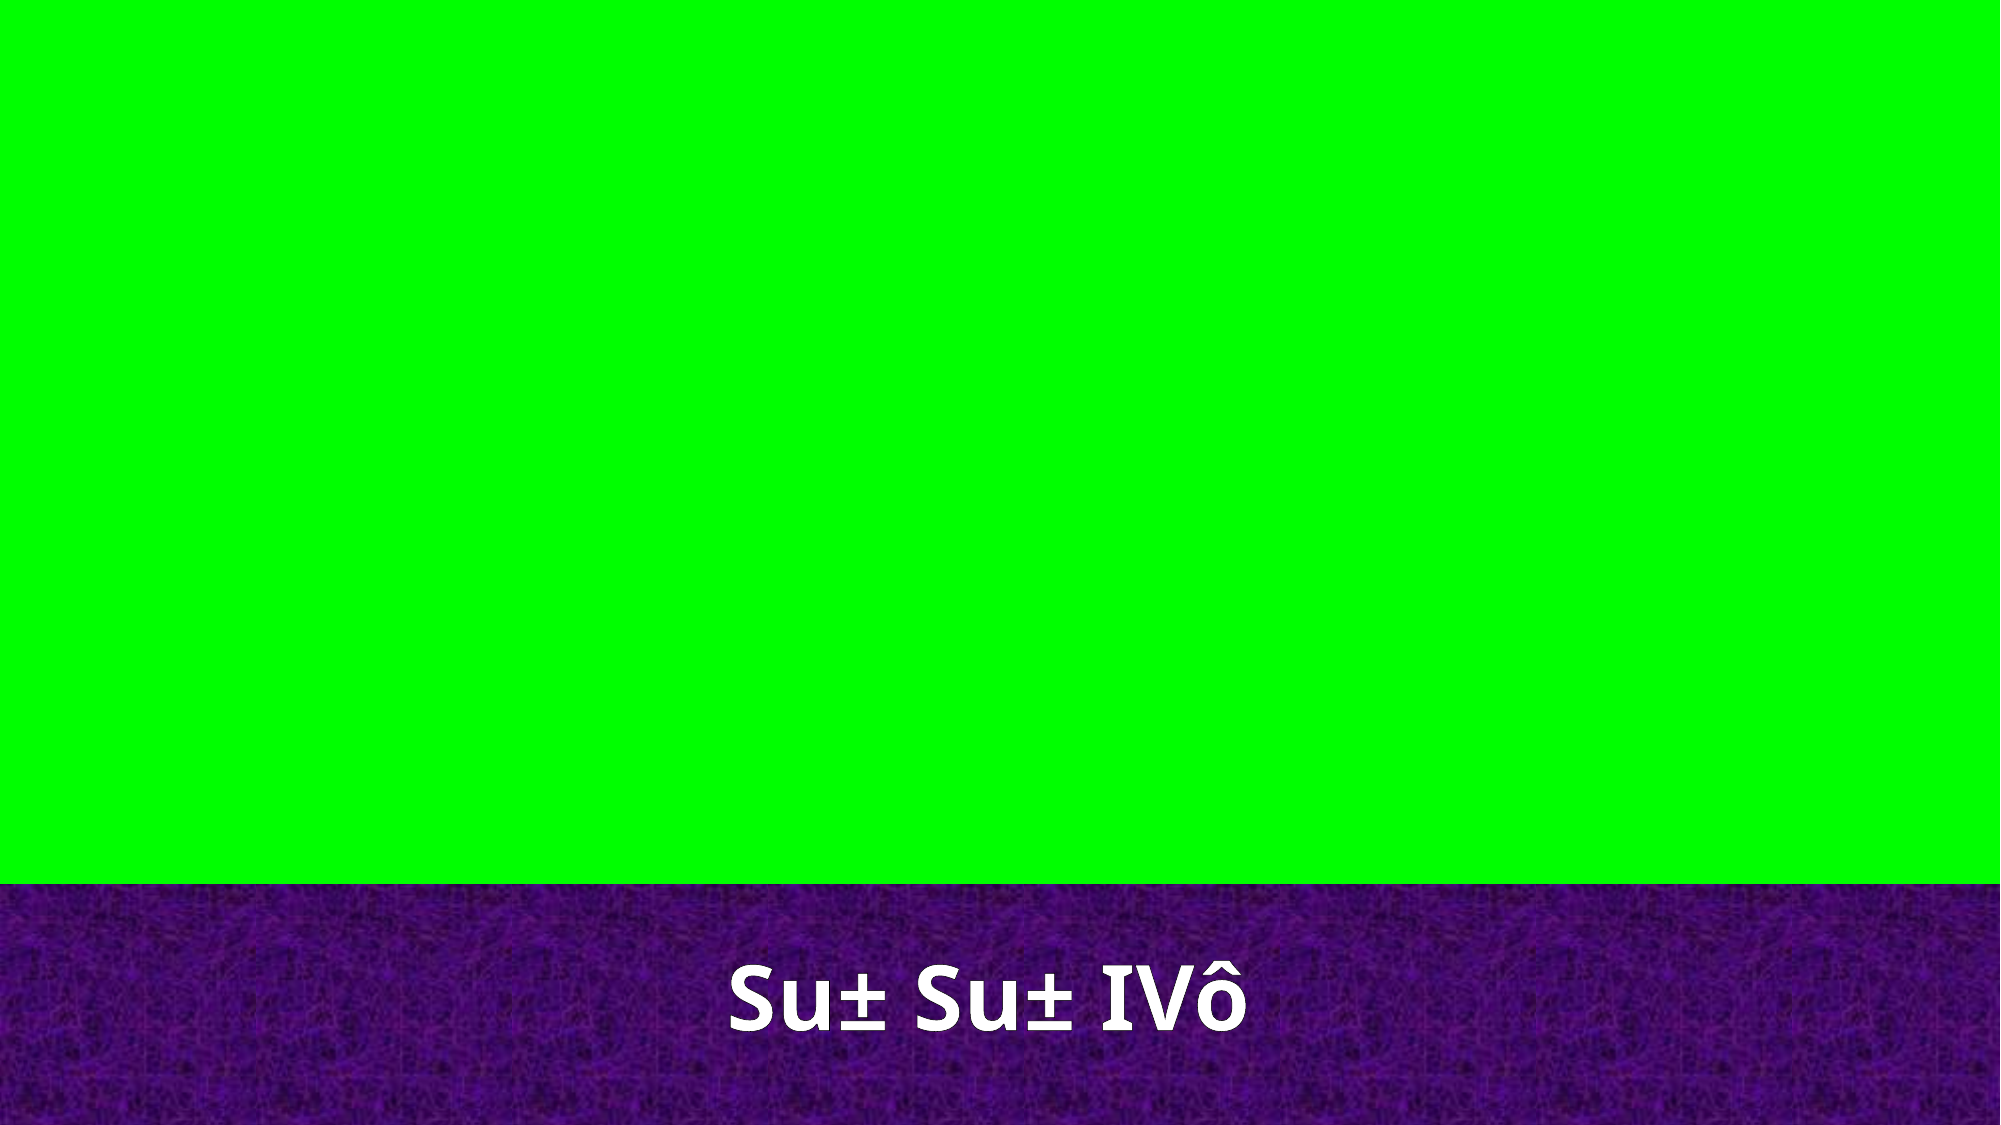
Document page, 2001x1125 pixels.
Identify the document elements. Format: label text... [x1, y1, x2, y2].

text_box [0, 884, 2000, 1125]
text_box Su± Su± IVô [500, 931, 1500, 1057]
